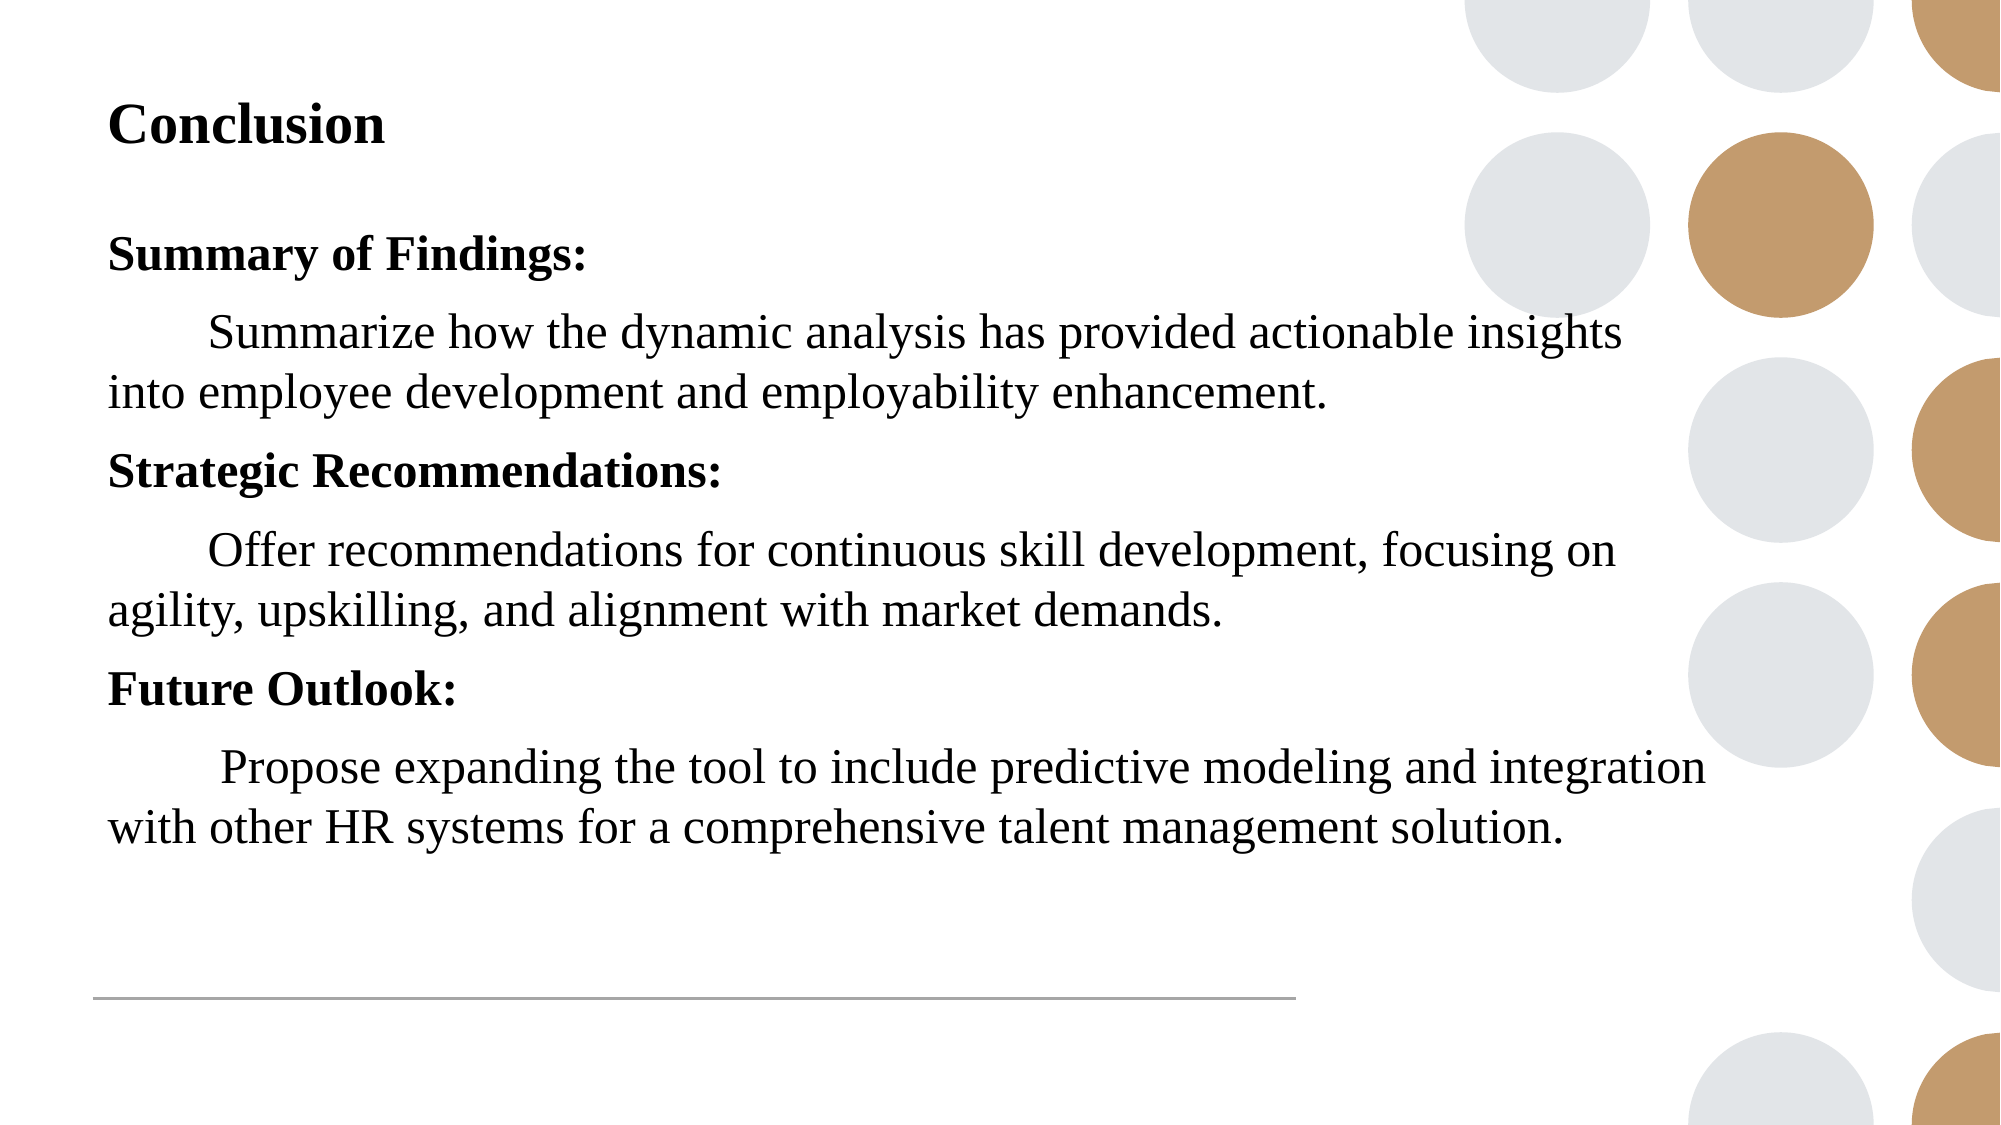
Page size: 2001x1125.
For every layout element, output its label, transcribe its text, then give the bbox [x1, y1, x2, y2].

list Summary of Findings: Summarize how the dynamic analysis has provided actionable insights into employee development and employability enhancement. Strategic Recommendations: Offer recommendations for continuous skill development, focusing on agility, upskilling, and alignment with market demands. Future Outlook: Propose expanding the tool to include predictive modeling and integration with other HR systems for a comprehensive talent management solution. [92, 212, 1725, 1057]
title Conclusion [92, 78, 1297, 197]
